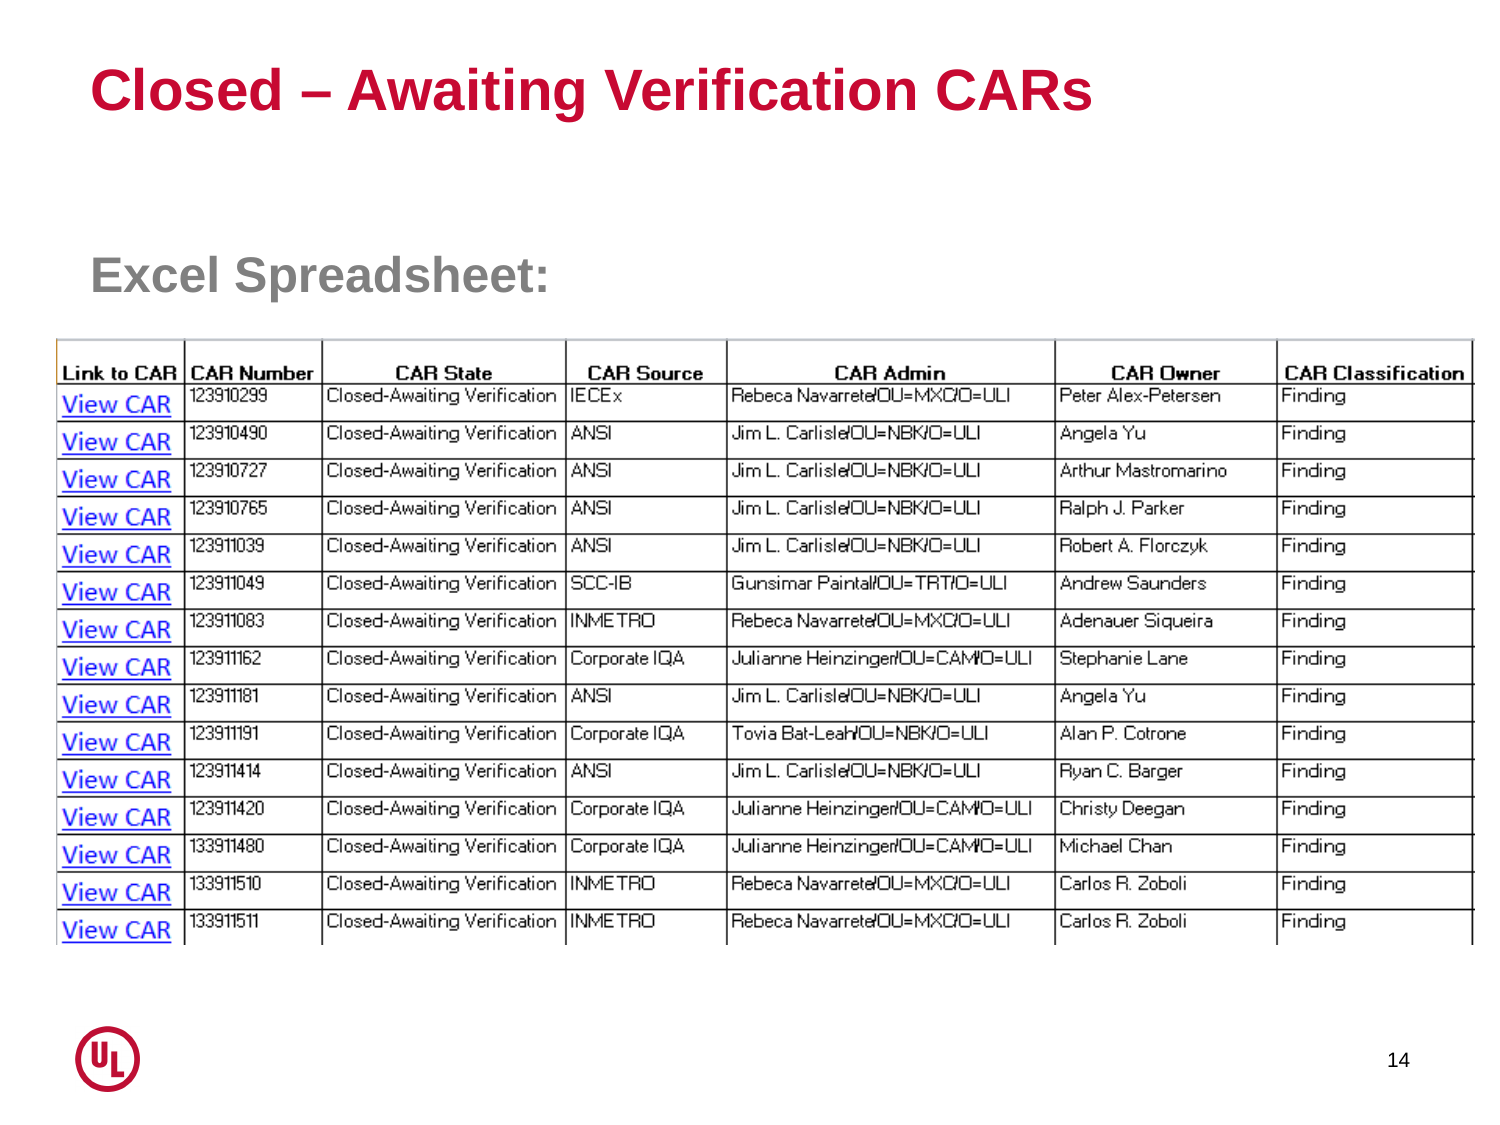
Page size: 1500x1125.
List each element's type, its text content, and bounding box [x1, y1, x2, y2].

list Excel Spreadsheet: [75, 952, 1425, 1055]
picture [55, 337, 1475, 945]
title Closed – Awaiting Verification CARs [75, 45, 1425, 202]
picture [75, 1055, 140, 1092]
slide_number 14 [1319, 1029, 1425, 1090]
list Excel Spreadsheet: [75, 235, 1425, 336]
